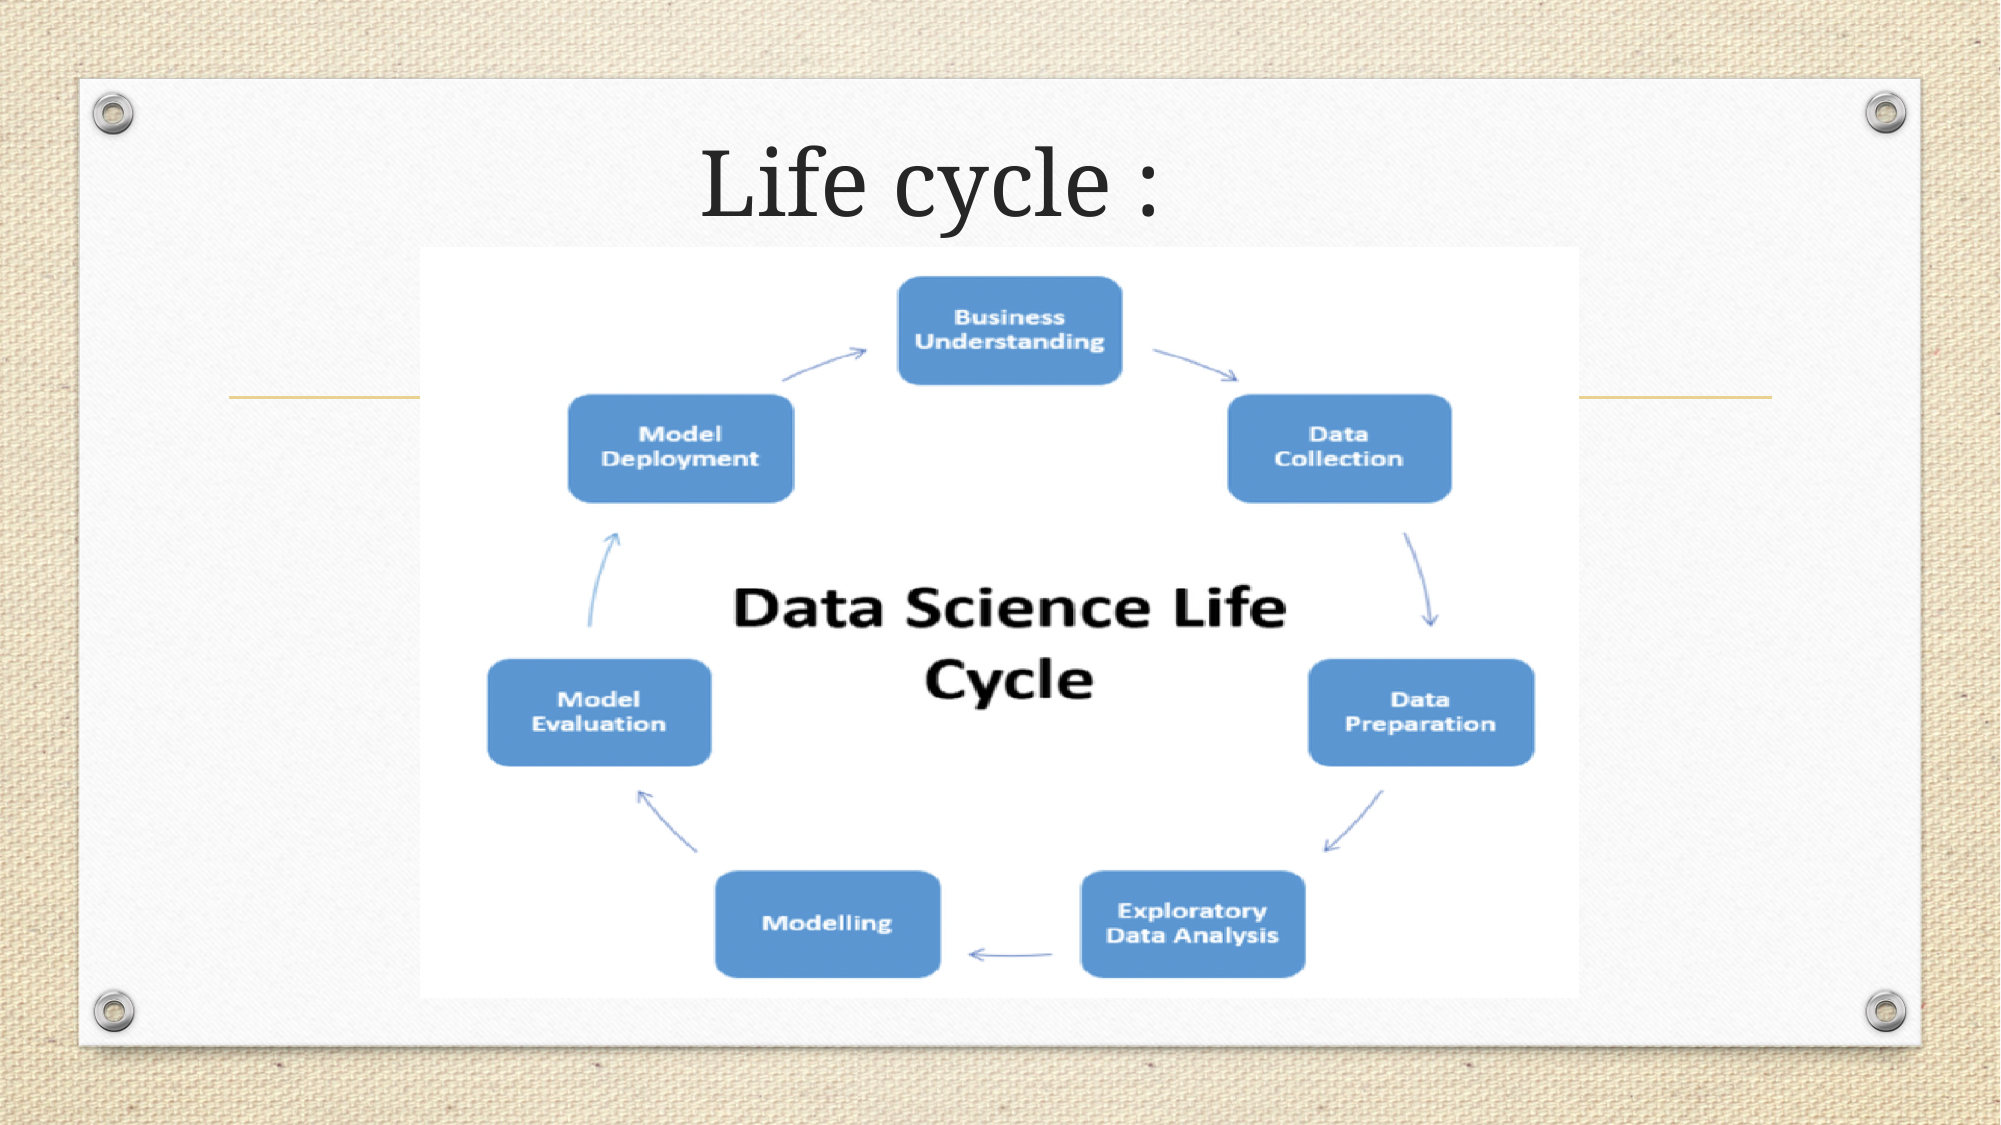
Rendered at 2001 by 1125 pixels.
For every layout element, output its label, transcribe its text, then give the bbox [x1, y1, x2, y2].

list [419, 247, 1579, 998]
title Life cycle : [106, 66, 1757, 292]
picture [0, 0, 2001, 1125]
